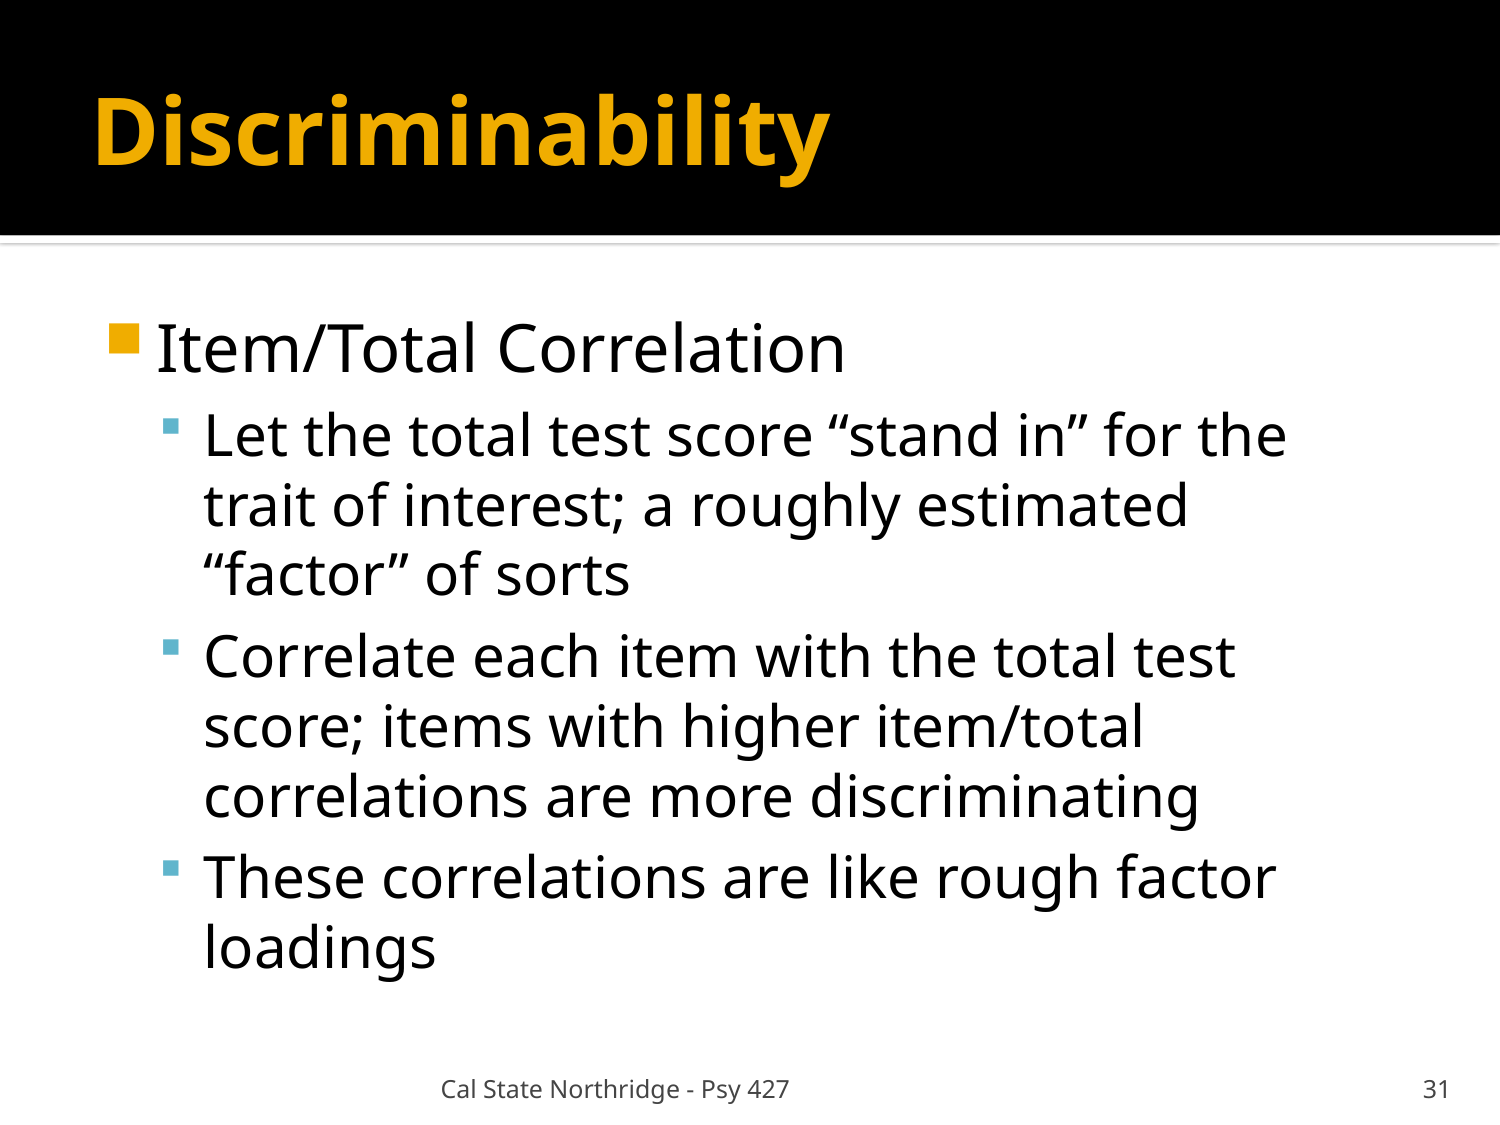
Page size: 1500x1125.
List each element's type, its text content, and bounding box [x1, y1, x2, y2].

footer Cal State Northridge - Psy 427 [433, 1062, 1337, 1108]
list Item/Total Correlation Let the total test score “stand in” for the trait of interest; a roughly estimated “factor” of sorts Correlate each item with the total test score; items with higher item/total correlations are more discriminating These correlations are like rough factor loadings [75, 291, 1425, 1050]
slide_number 31 [1345, 1062, 1467, 1108]
title Discriminability [75, 25, 1425, 231]
